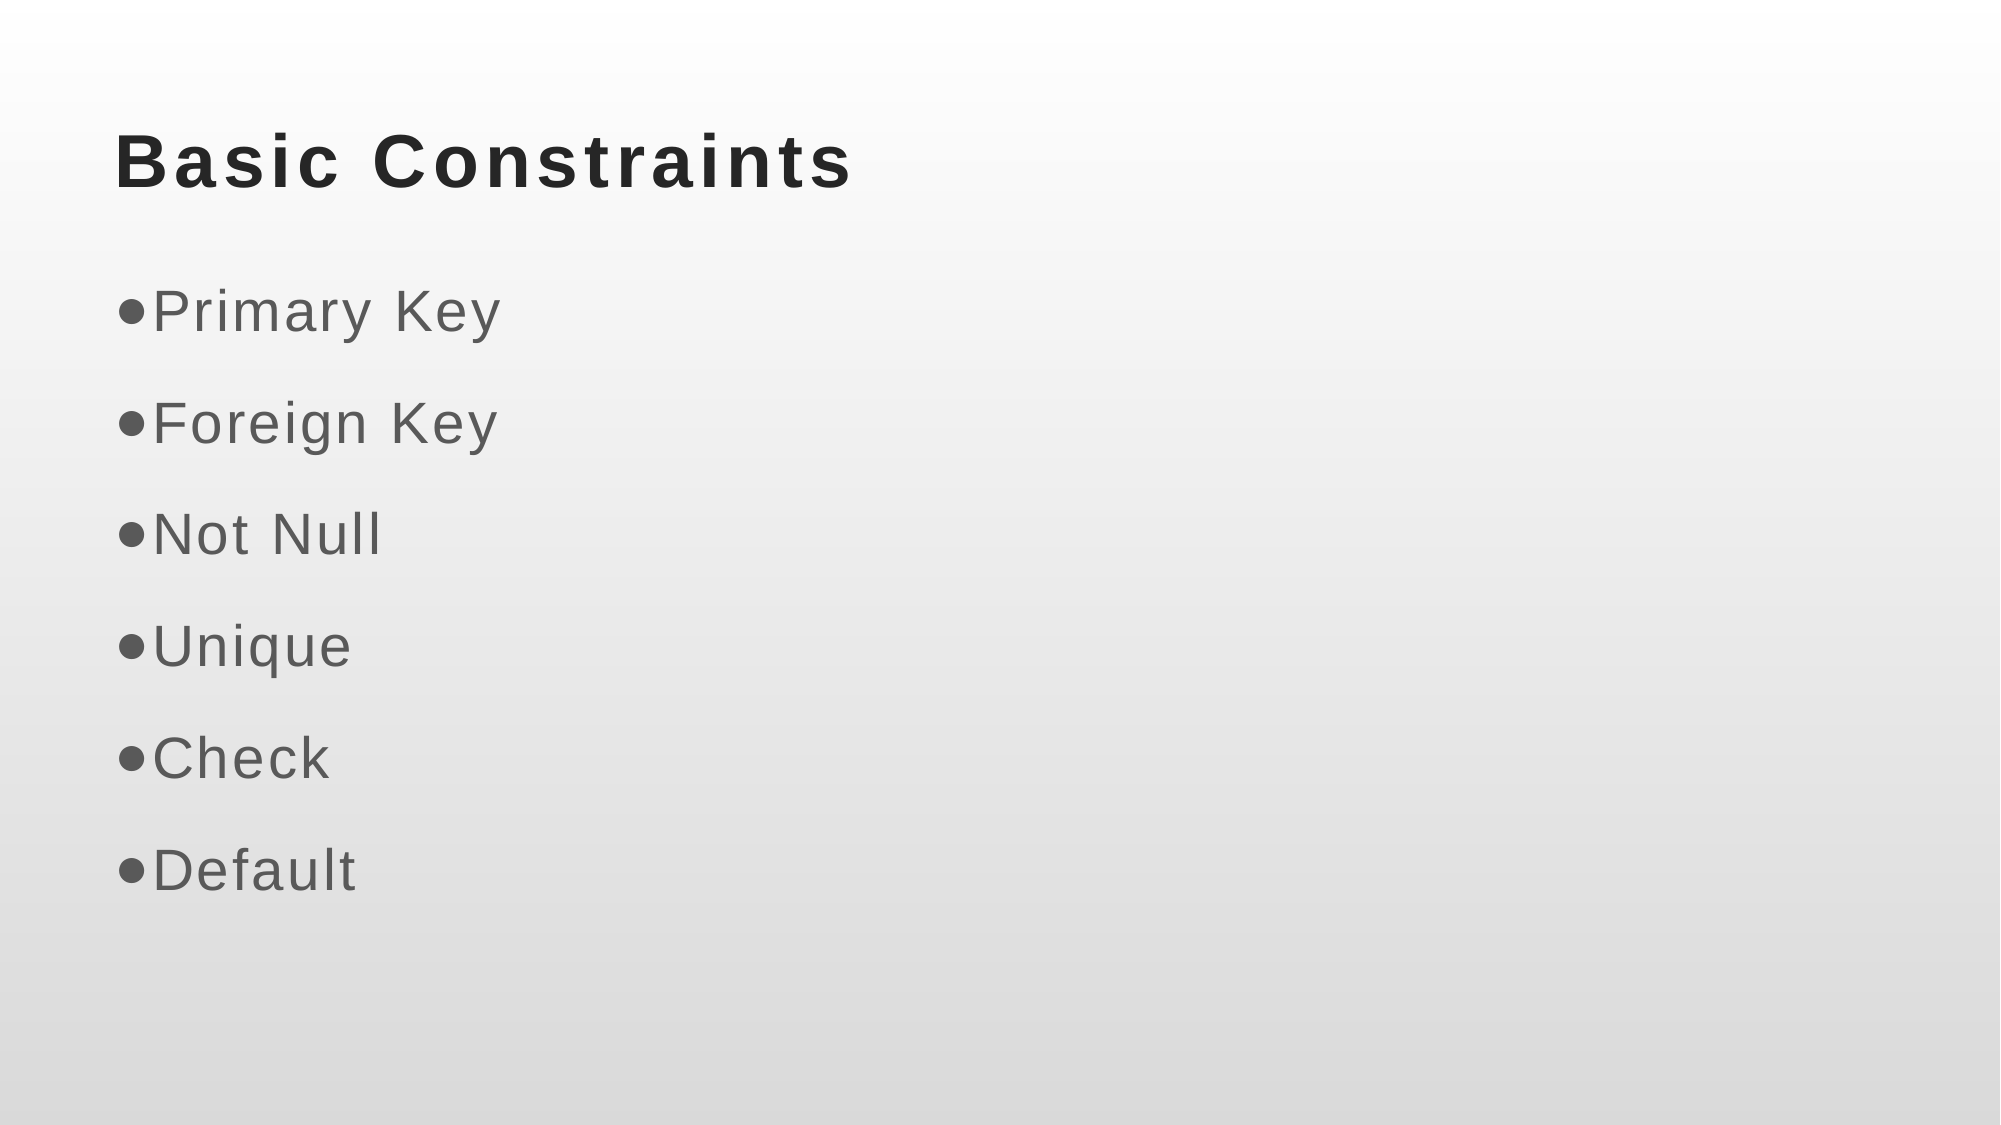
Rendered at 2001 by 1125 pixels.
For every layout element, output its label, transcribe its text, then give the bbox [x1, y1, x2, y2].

list Primary Key Foreign Key Not Null Unique Check Default [99, 244, 1900, 1026]
title Basic Constraints [99, 99, 1900, 216]
